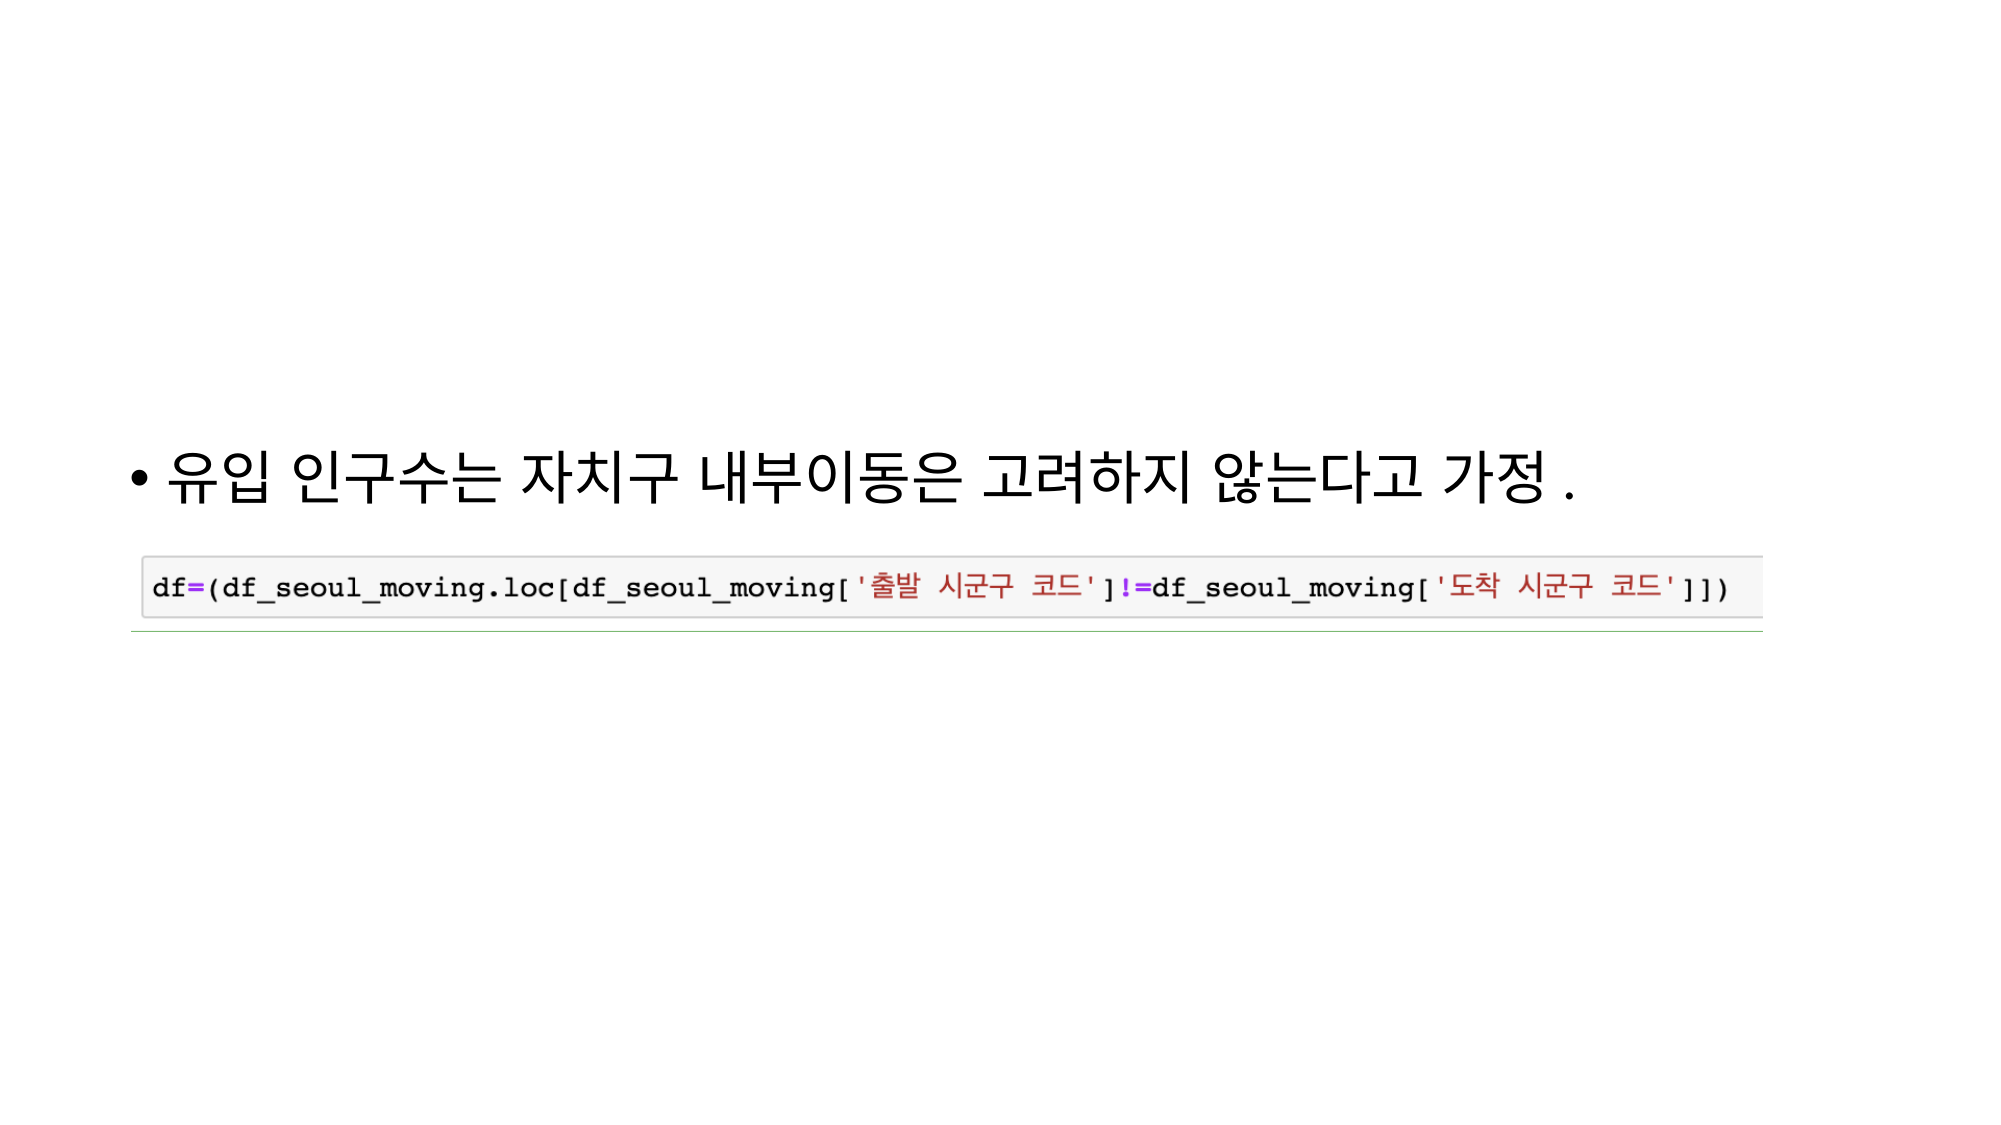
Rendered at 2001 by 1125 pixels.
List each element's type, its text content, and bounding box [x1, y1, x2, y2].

picture [131, 542, 1763, 632]
text_box 유입 인구수는 자치구 내부이동은 고려하지 않는다고 가정. [114, 441, 1840, 532]
